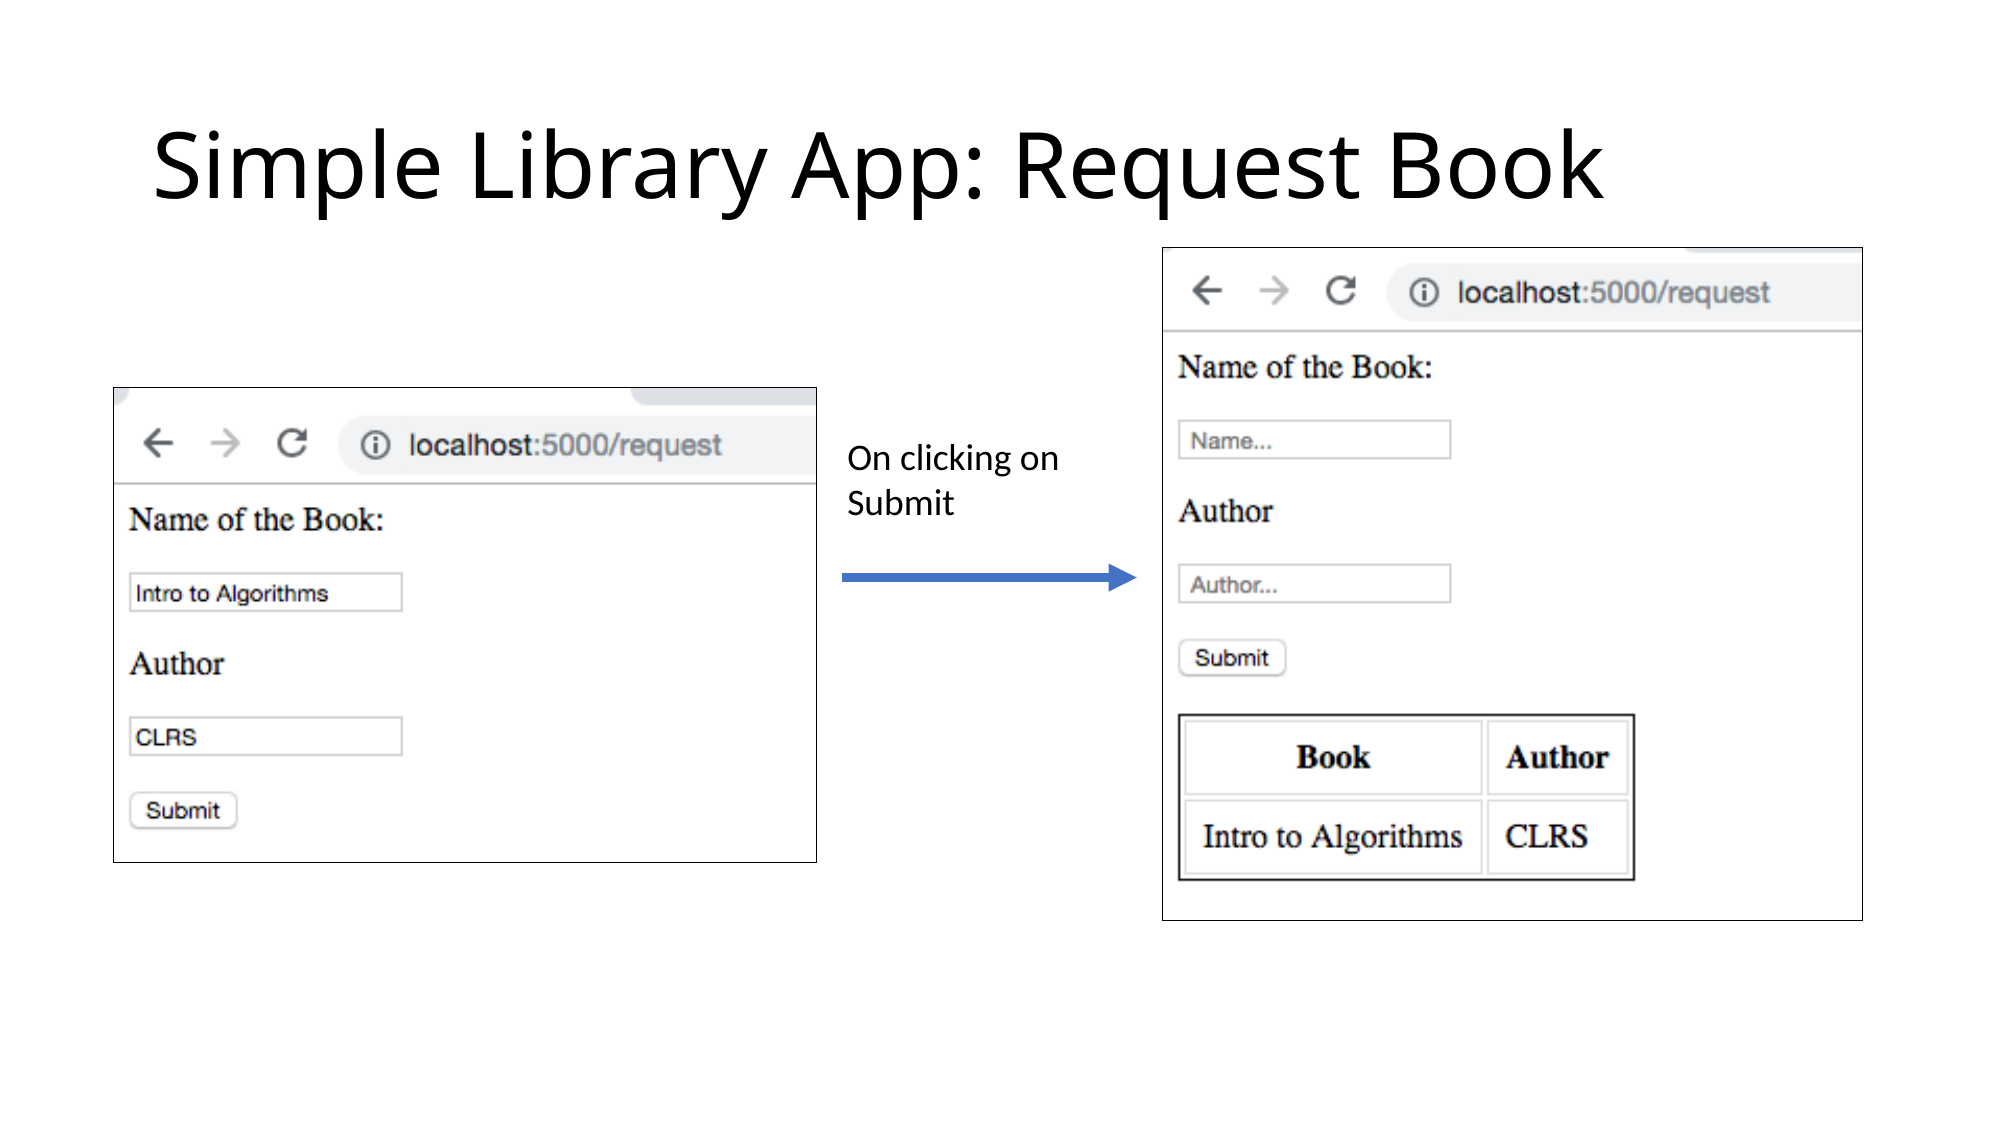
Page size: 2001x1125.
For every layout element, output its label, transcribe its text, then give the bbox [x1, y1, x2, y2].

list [113, 387, 817, 863]
text_box On clicking on Submit [832, 425, 1146, 531]
picture [1162, 247, 1863, 921]
title Simple Library App: Request Book [137, 59, 1863, 278]
